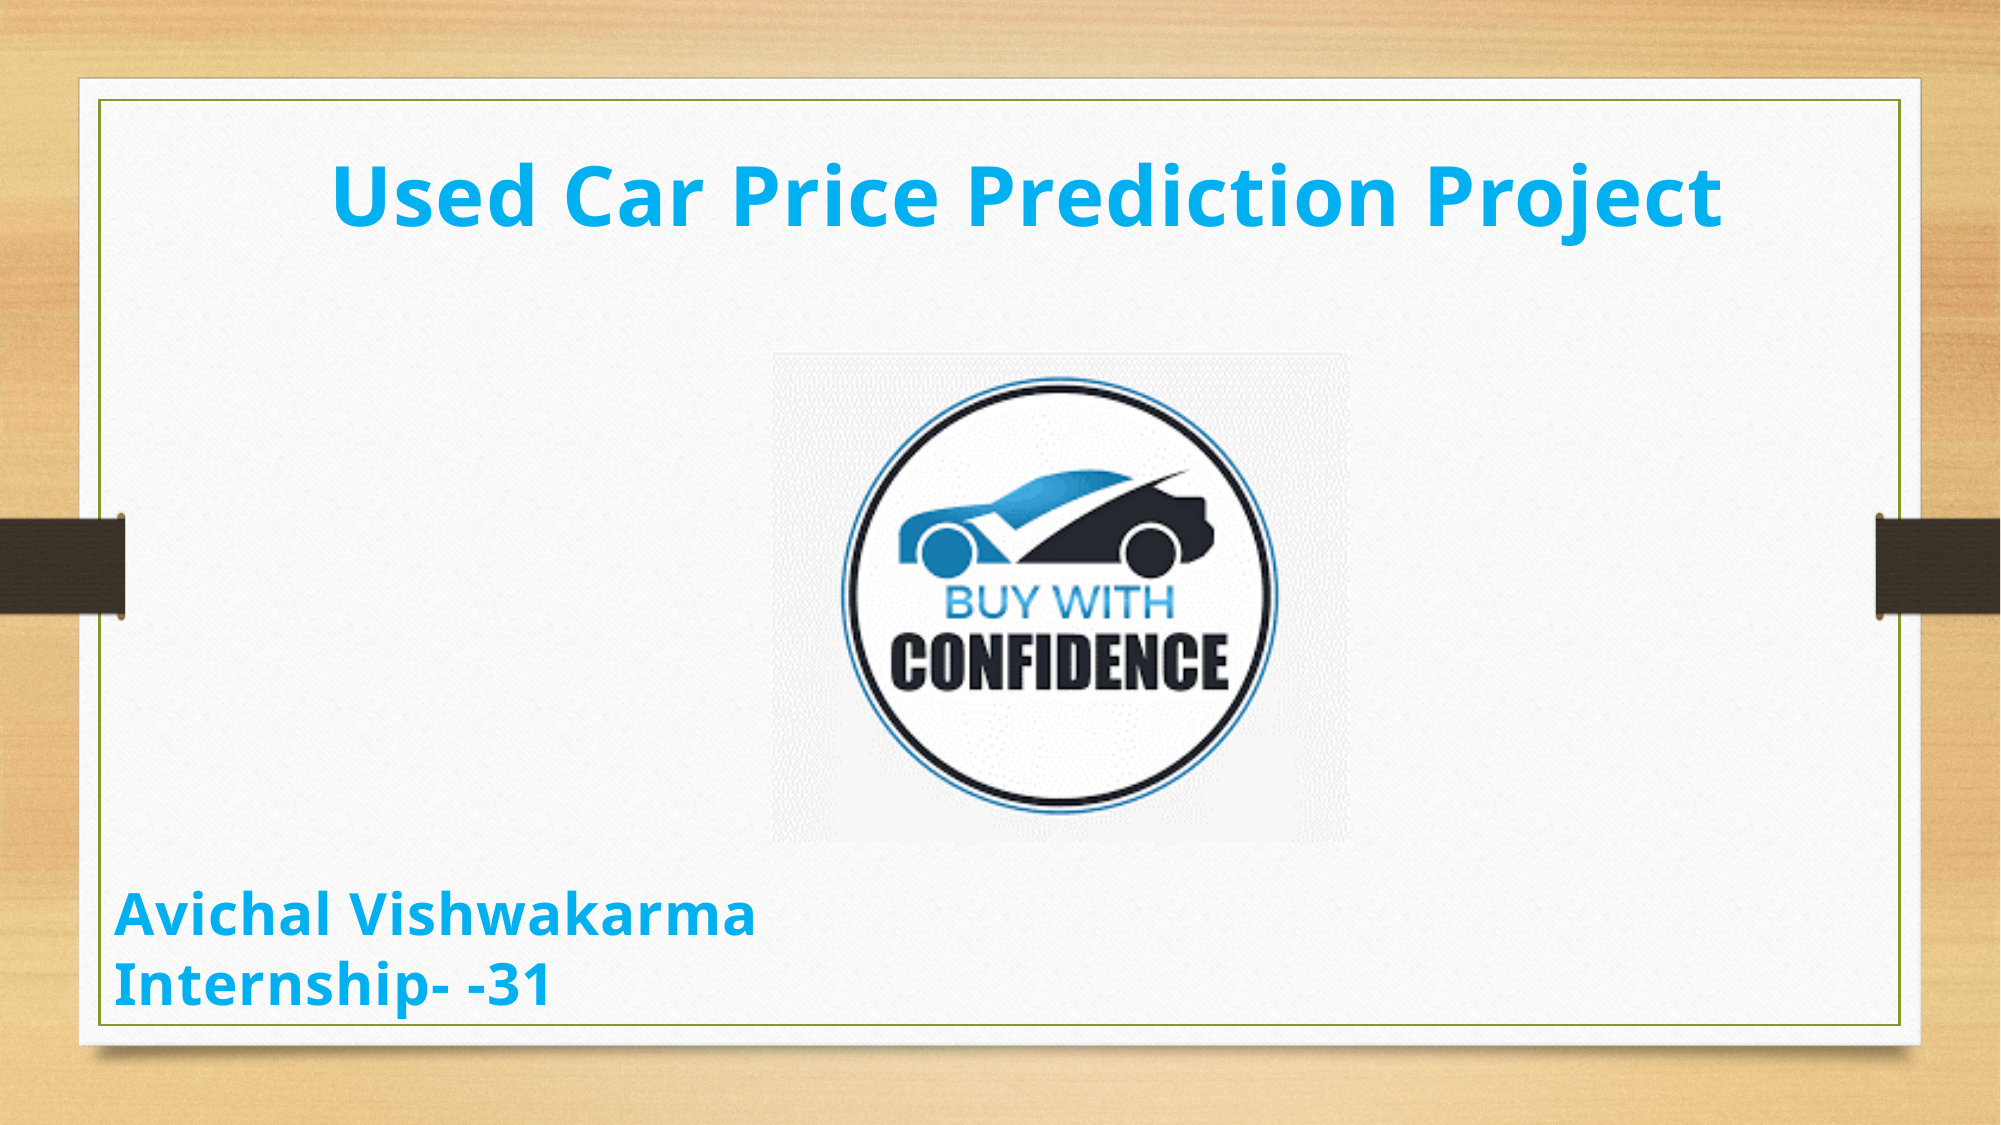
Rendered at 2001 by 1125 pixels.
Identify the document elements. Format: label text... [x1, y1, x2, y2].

picture [0, 0, 2001, 1125]
text_box Used Car Price Prediction Project [271, 135, 1784, 296]
text_box Avichal Vishwakarma Internship- -31 [99, 869, 1295, 1024]
